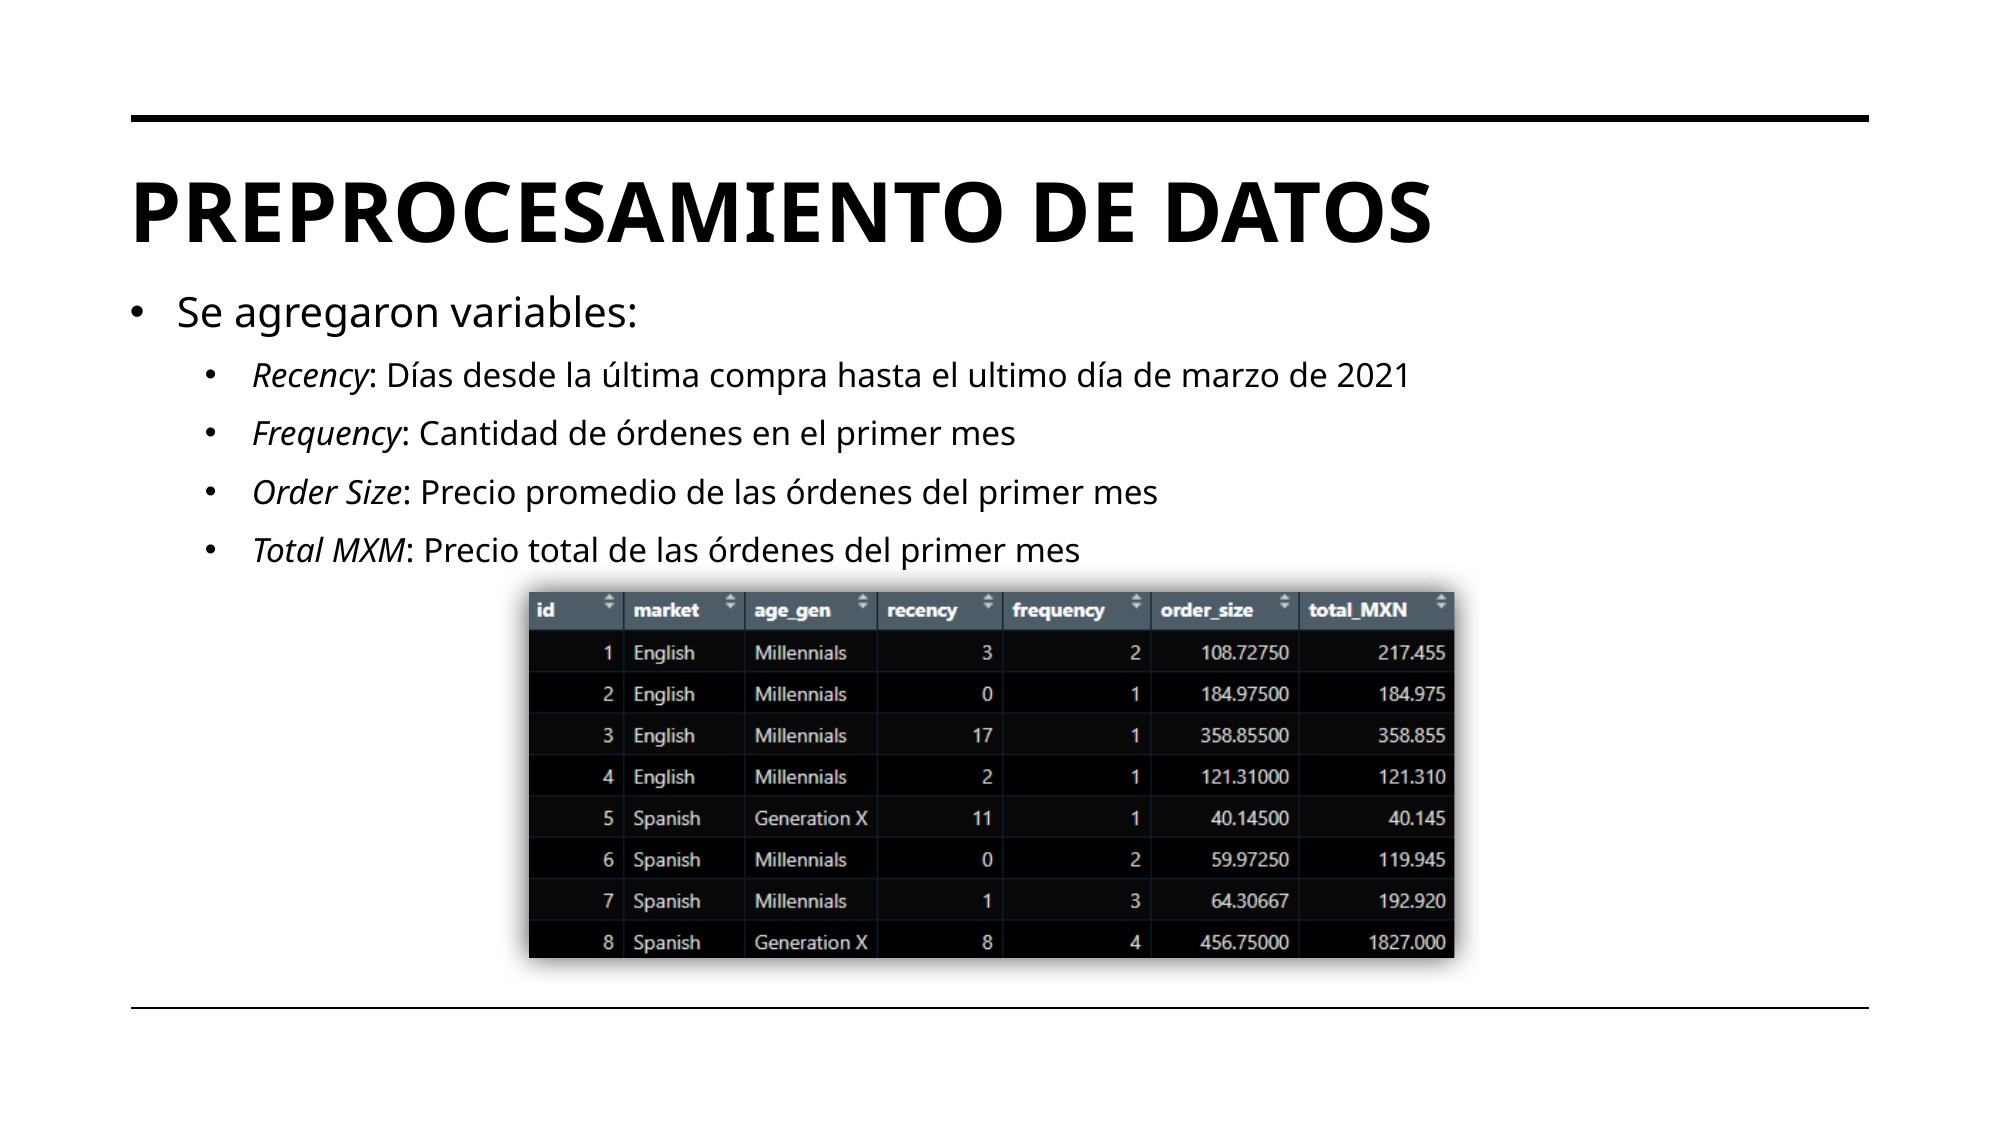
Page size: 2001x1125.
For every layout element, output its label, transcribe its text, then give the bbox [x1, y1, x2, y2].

picture [529, 592, 1455, 958]
list Se agregaron variables: Recency: Días desde la última compra hasta el ultimo día de marzo de 2021 Frequency: Cantidad de órdenes en el primer mes Order Size: Precio promedio de las órdenes del primer mes Total MXM: Precio total de las órdenes del primer mes [114, 268, 1869, 973]
title Preprocesamiento de Datos [114, 151, 1869, 268]
